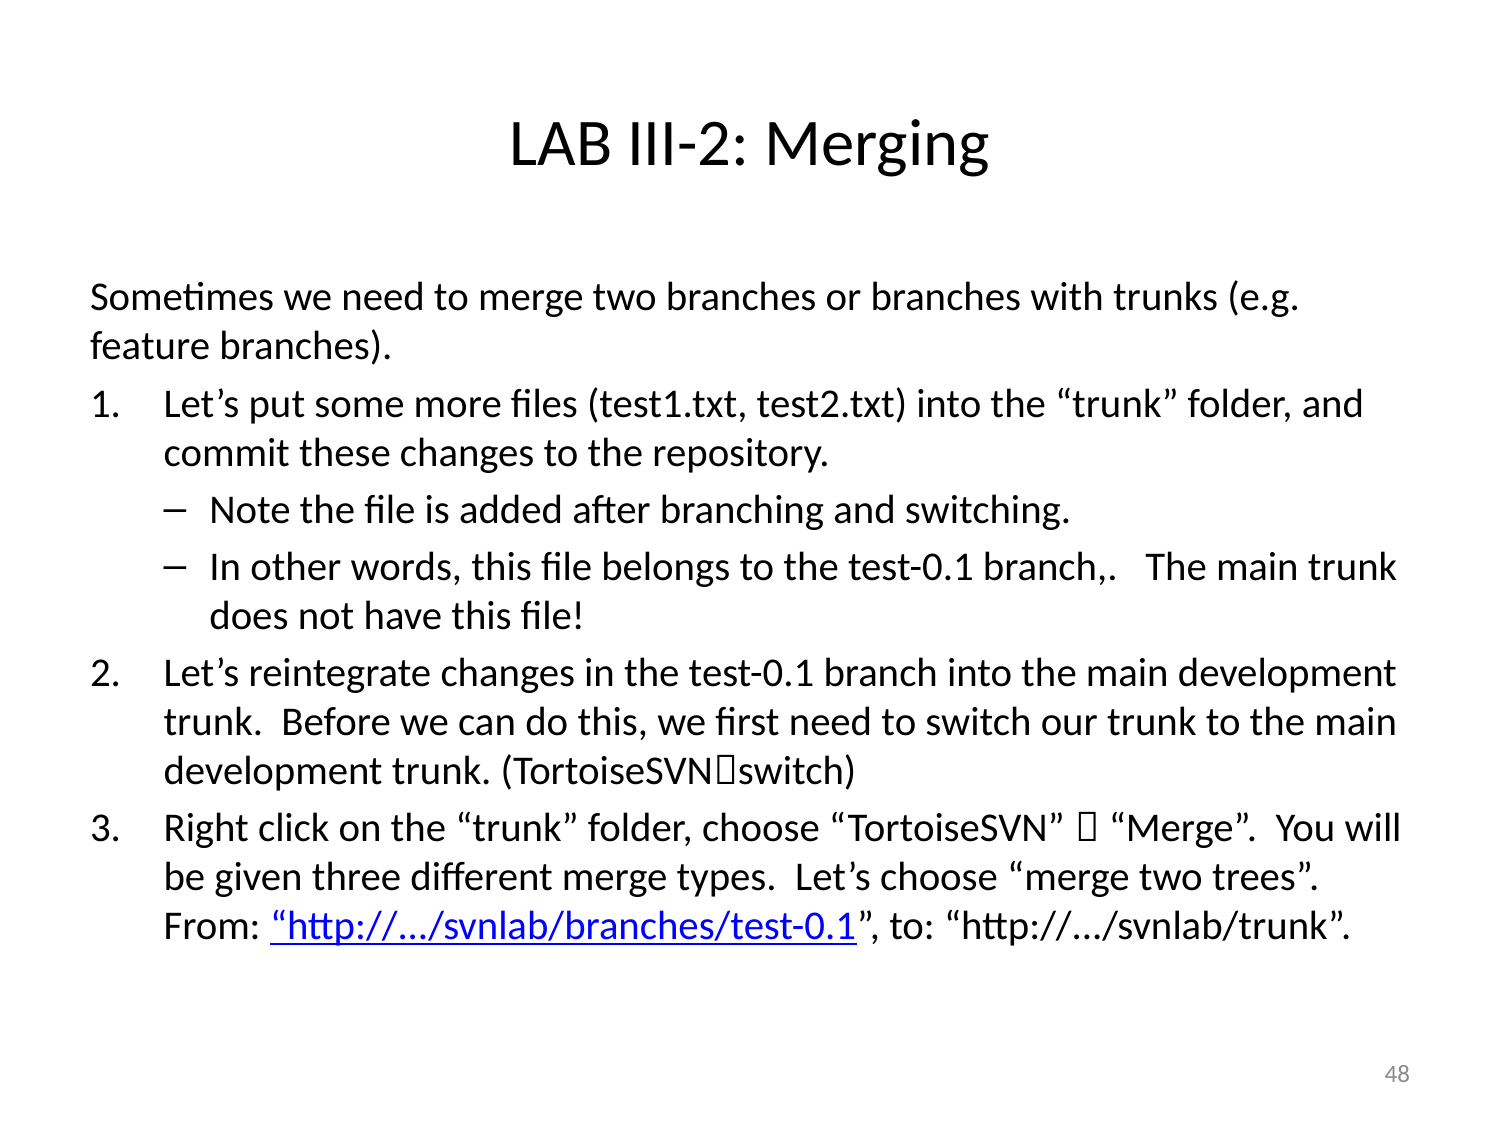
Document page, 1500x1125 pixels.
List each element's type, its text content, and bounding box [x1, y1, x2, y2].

title LAB III-2: Merging [75, 45, 1425, 233]
list Sometimes we need to merge two branches or branches with trunks (e.g. feature branches). Let’s put some more files (test1.txt, test2.txt) into the “trunk” folder, and commit these changes to the repository. Note the file is added after branching and switching. In other words, this file belongs to the test-0.1 branch,. The main trunk does not have this file! Let’s reintegrate changes in the test-0.1 branch into the main development trunk. Before we can do this, we first need to switch our trunk to the main development trunk. (TortoiseSVNswitch) Right click on the “trunk” folder, choose “TortoiseSVN”  “Merge”. You will be given three different merge types. Let’s choose “merge two trees”. From: “http://.../svnlab/branches/test-0.1”, to: “http://.../svnlab/trunk”. [75, 262, 1425, 1005]
slide_number 48 [1074, 1042, 1425, 1103]
